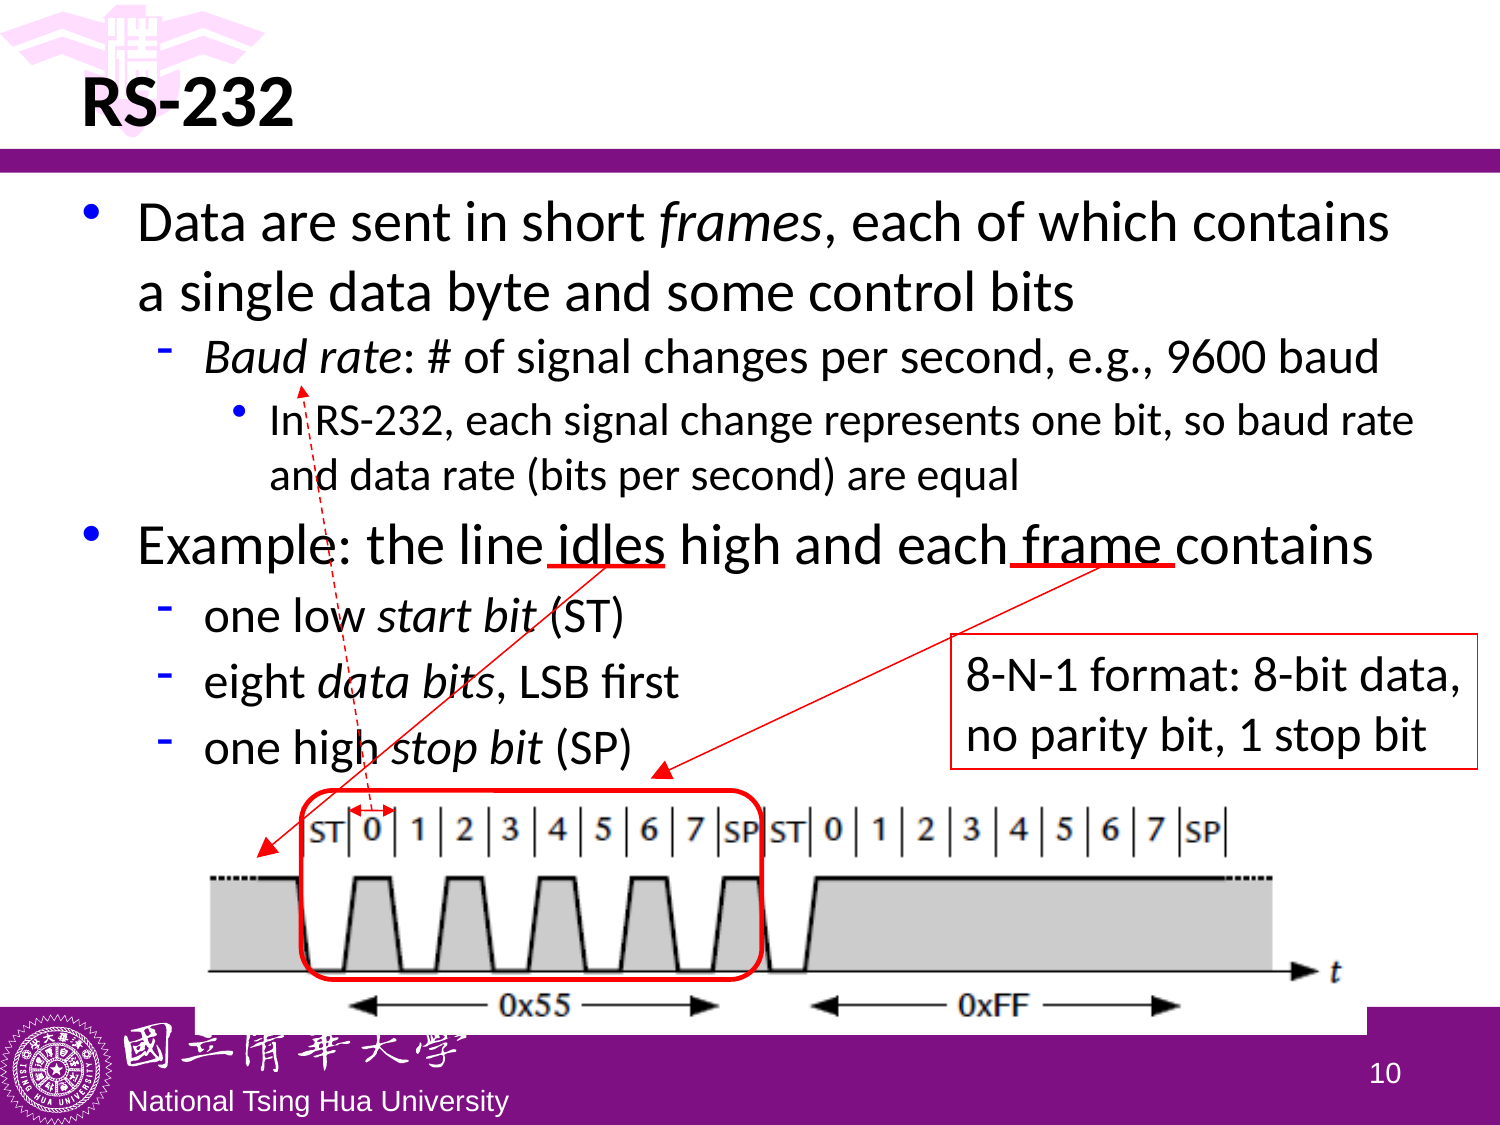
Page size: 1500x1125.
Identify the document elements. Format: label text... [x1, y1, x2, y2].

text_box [301, 385, 372, 811]
list Data are sent in short frames, each of which contains a single data byte and some control bits Baud rate: # of signal changes per second, e.g., 9600 baud In RS-232, each signal change represents one bit, so baud rate and data rate (bits per second) are equal Example: the line idles high and each frame contains one low start bit (ST) eight data bits, LSB first one high stop bit (SP) [66, 175, 1436, 1000]
slide_number 9 [1104, 1021, 1417, 1097]
title RS-232 [66, 37, 1436, 149]
text_box [651, 637, 950, 778]
text_box 8-N-1 format: 8-bit data, no parity bit, 1 stop bit [950, 634, 1478, 769]
picture [194, 778, 1367, 1035]
